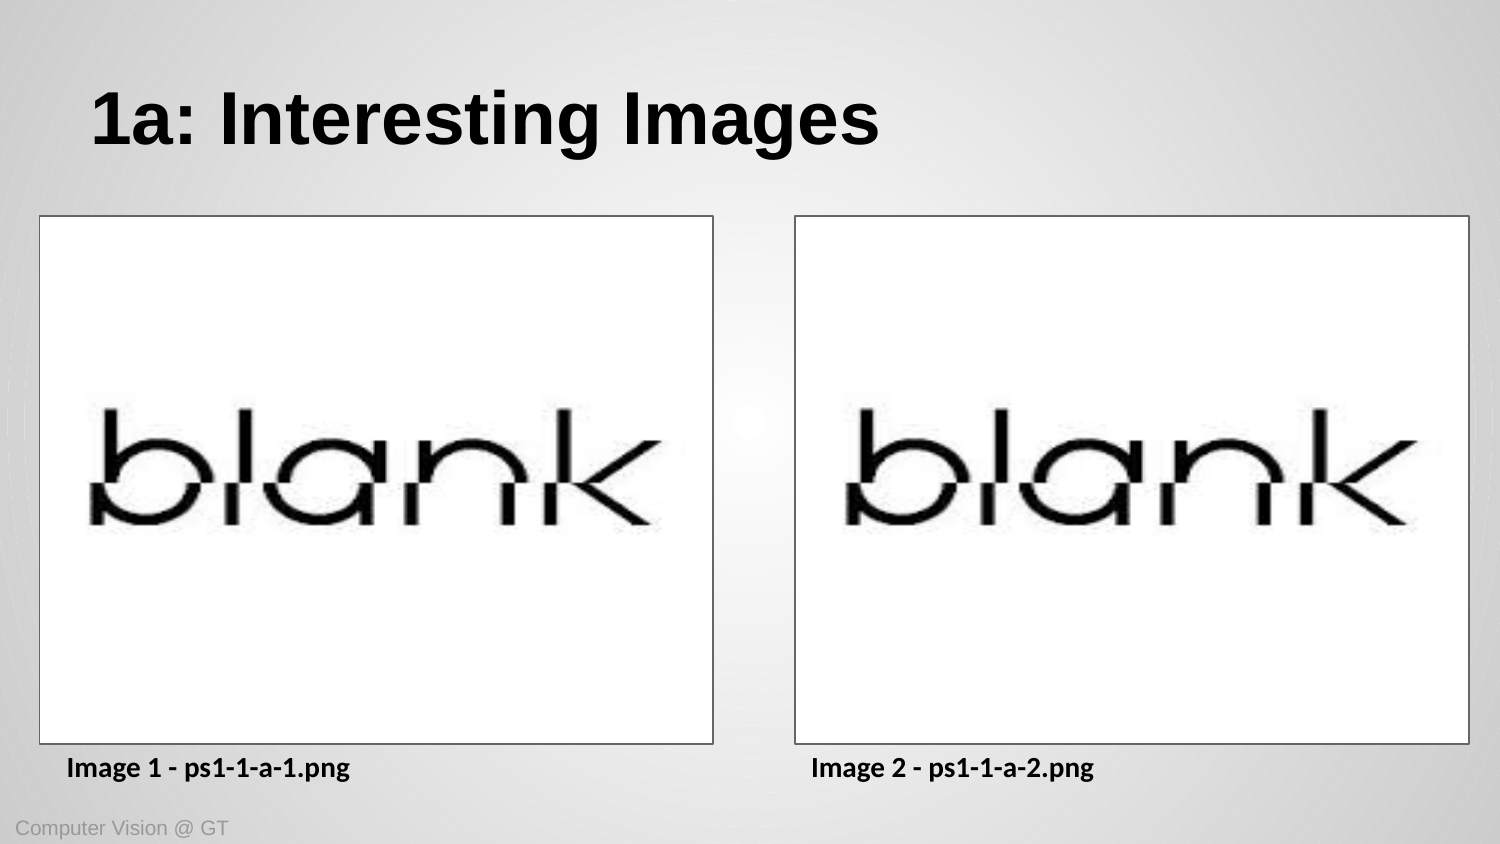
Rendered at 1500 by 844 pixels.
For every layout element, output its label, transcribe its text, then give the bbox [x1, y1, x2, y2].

text_box Image 2 - ps1-1-a-2.png [796, 728, 1500, 811]
picture [40, 216, 713, 744]
title 1a: Interesting Images [75, 33, 1425, 175]
picture [795, 216, 1469, 744]
text_box Image 1 - ps1-1-a-1.png [51, 728, 761, 811]
text_box Computer Vision @ GT [0, 811, 422, 844]
